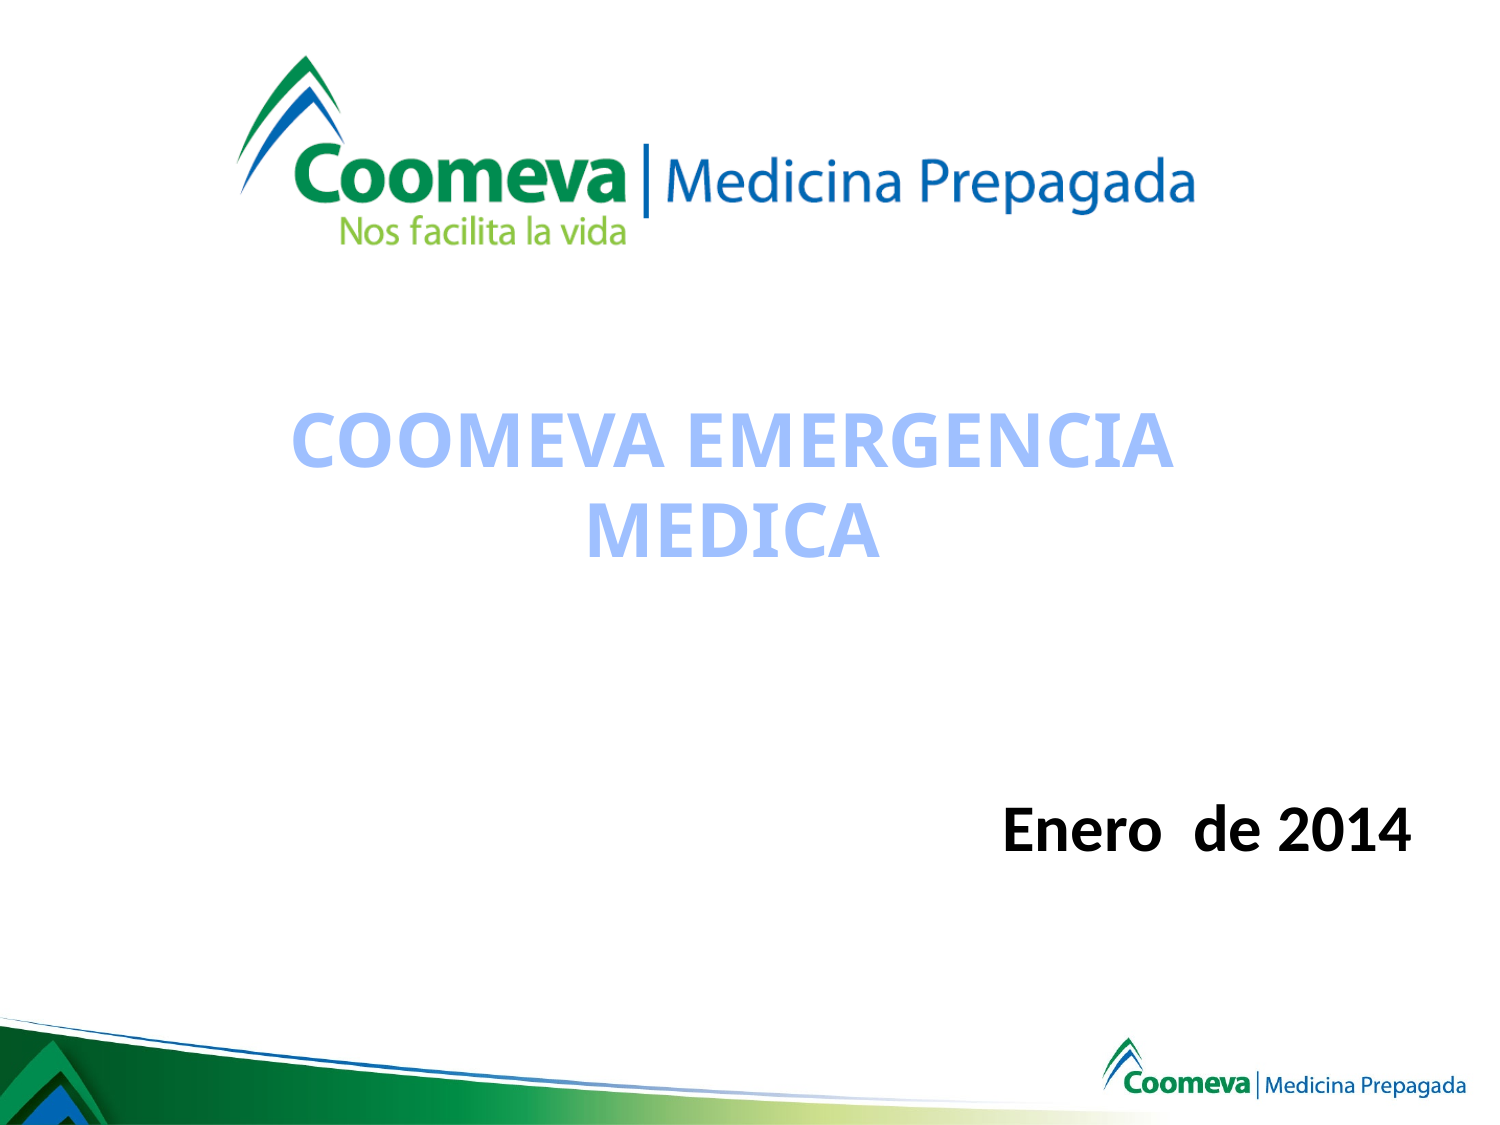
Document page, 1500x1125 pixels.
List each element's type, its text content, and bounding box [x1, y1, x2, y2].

text_box COOMEVA EMERGENCIA MEDICA [242, 385, 1223, 581]
picture [0, 964, 1500, 1125]
picture [218, 42, 1223, 256]
text_box Enero de 2014 [987, 727, 1428, 1033]
